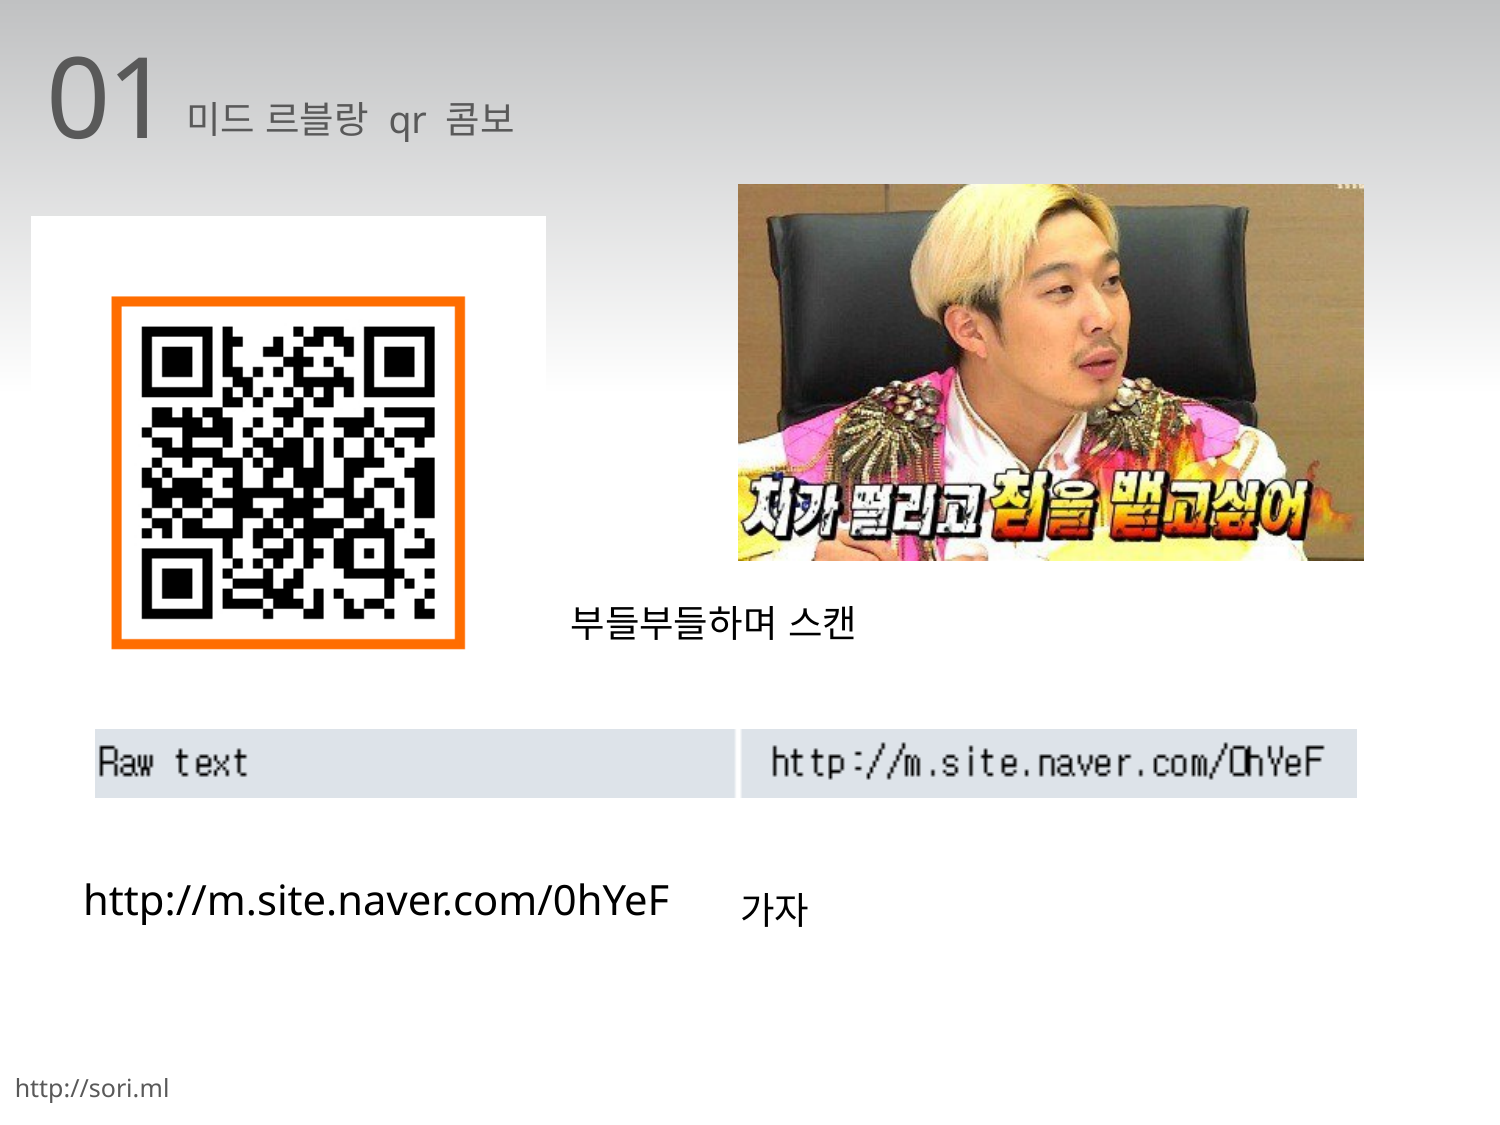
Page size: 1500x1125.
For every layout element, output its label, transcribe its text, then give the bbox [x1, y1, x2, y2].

text_box http://m.site.naver.com/0hYeF [83, 873, 677, 924]
text_box 부들부들하며 스캔 [555, 592, 1084, 653]
text_box 가자 [725, 879, 904, 940]
text_box 01 [31, 19, 457, 169]
picture [737, 184, 1364, 562]
text_box 미드 르블랑 qr 콤보 [171, 88, 904, 149]
picture [31, 216, 1357, 798]
